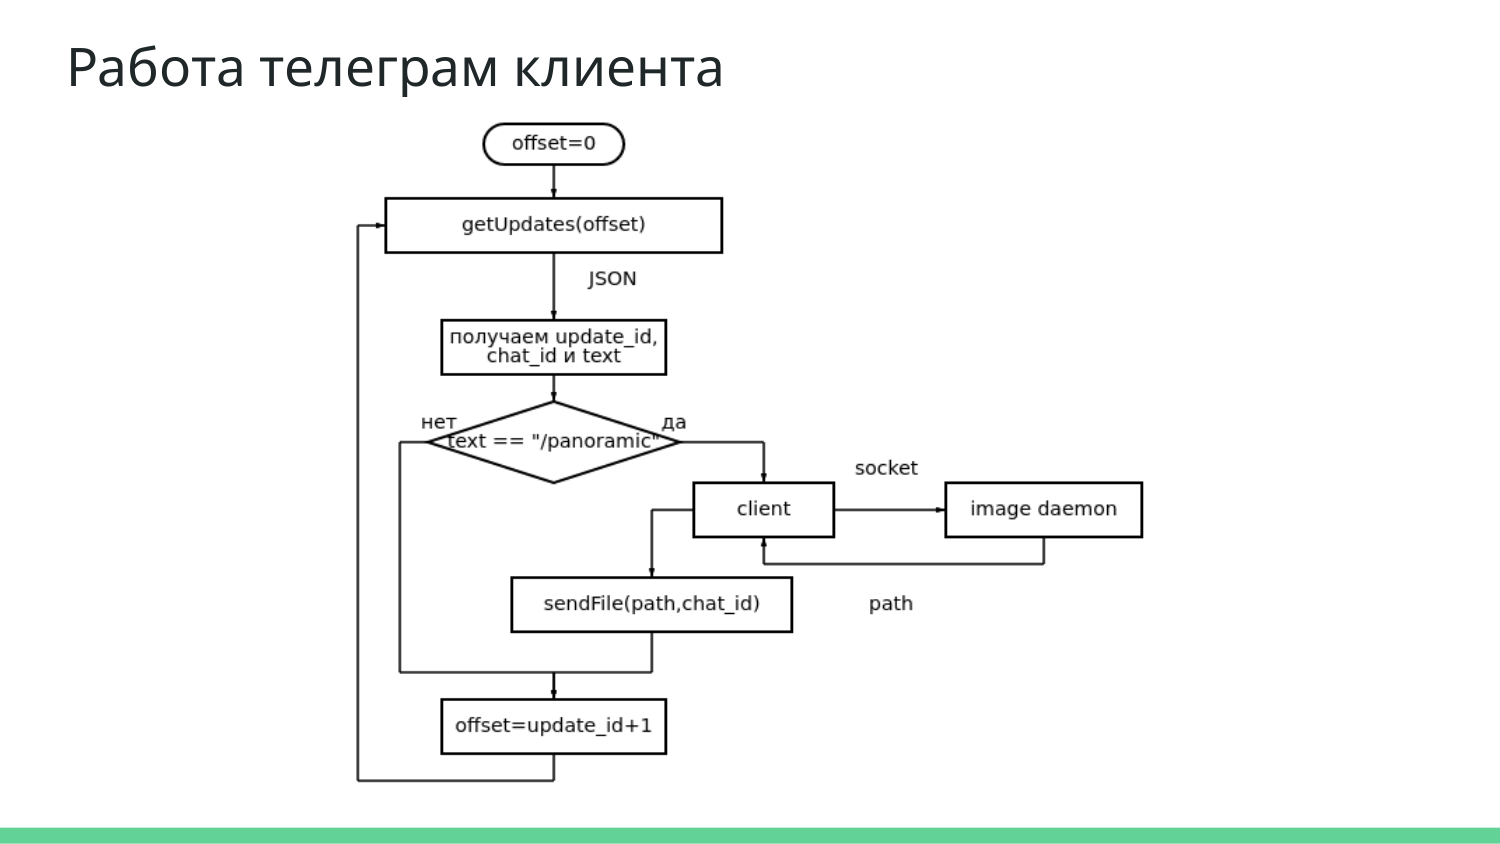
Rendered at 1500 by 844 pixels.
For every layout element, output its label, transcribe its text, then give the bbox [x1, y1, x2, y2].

title Работа телеграм клиента [51, 18, 1449, 113]
picture [330, 96, 1170, 808]
